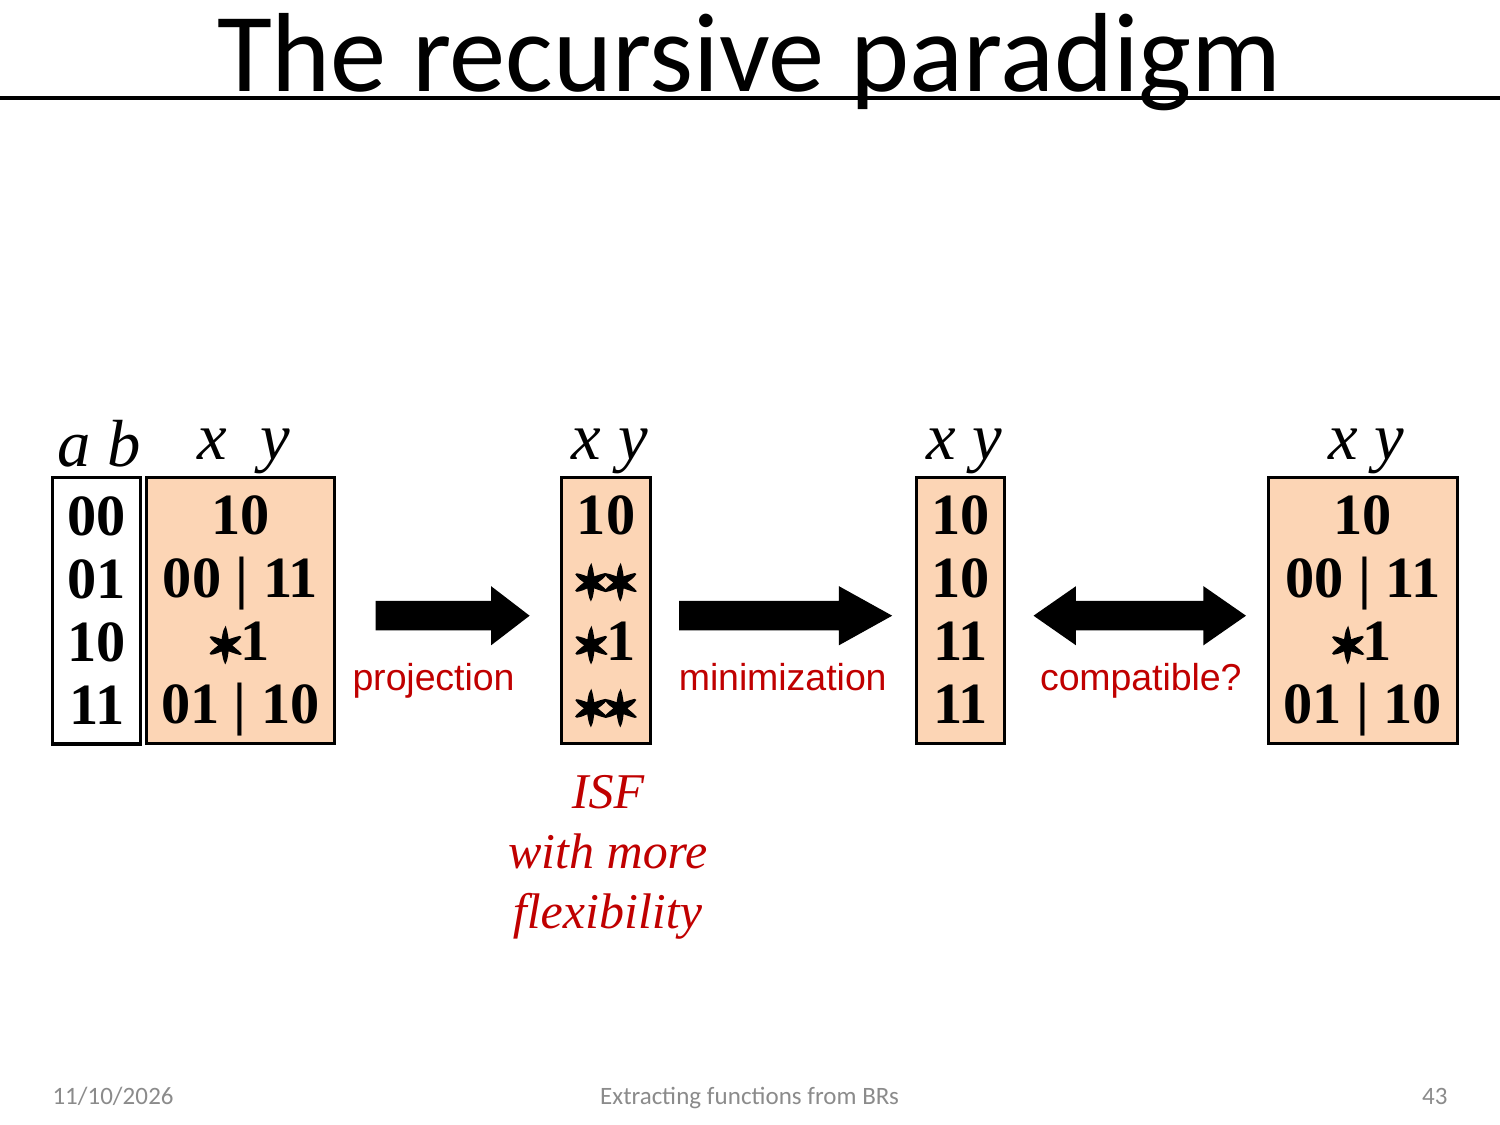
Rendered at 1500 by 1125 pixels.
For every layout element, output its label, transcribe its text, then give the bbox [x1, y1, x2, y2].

text_box ISF with more flexibility [493, 755, 723, 947]
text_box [662, 385, 1058, 915]
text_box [1062, 585, 1259, 707]
footer Extracting functions from BRs [512, 1065, 988, 1125]
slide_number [37, 1065, 475, 1125]
slide_number 43 [1112, 1065, 1463, 1125]
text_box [42, 385, 334, 749]
title The recursive paradigm [75, 0, 1425, 96]
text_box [336, 385, 660, 748]
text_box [1266, 385, 1459, 748]
